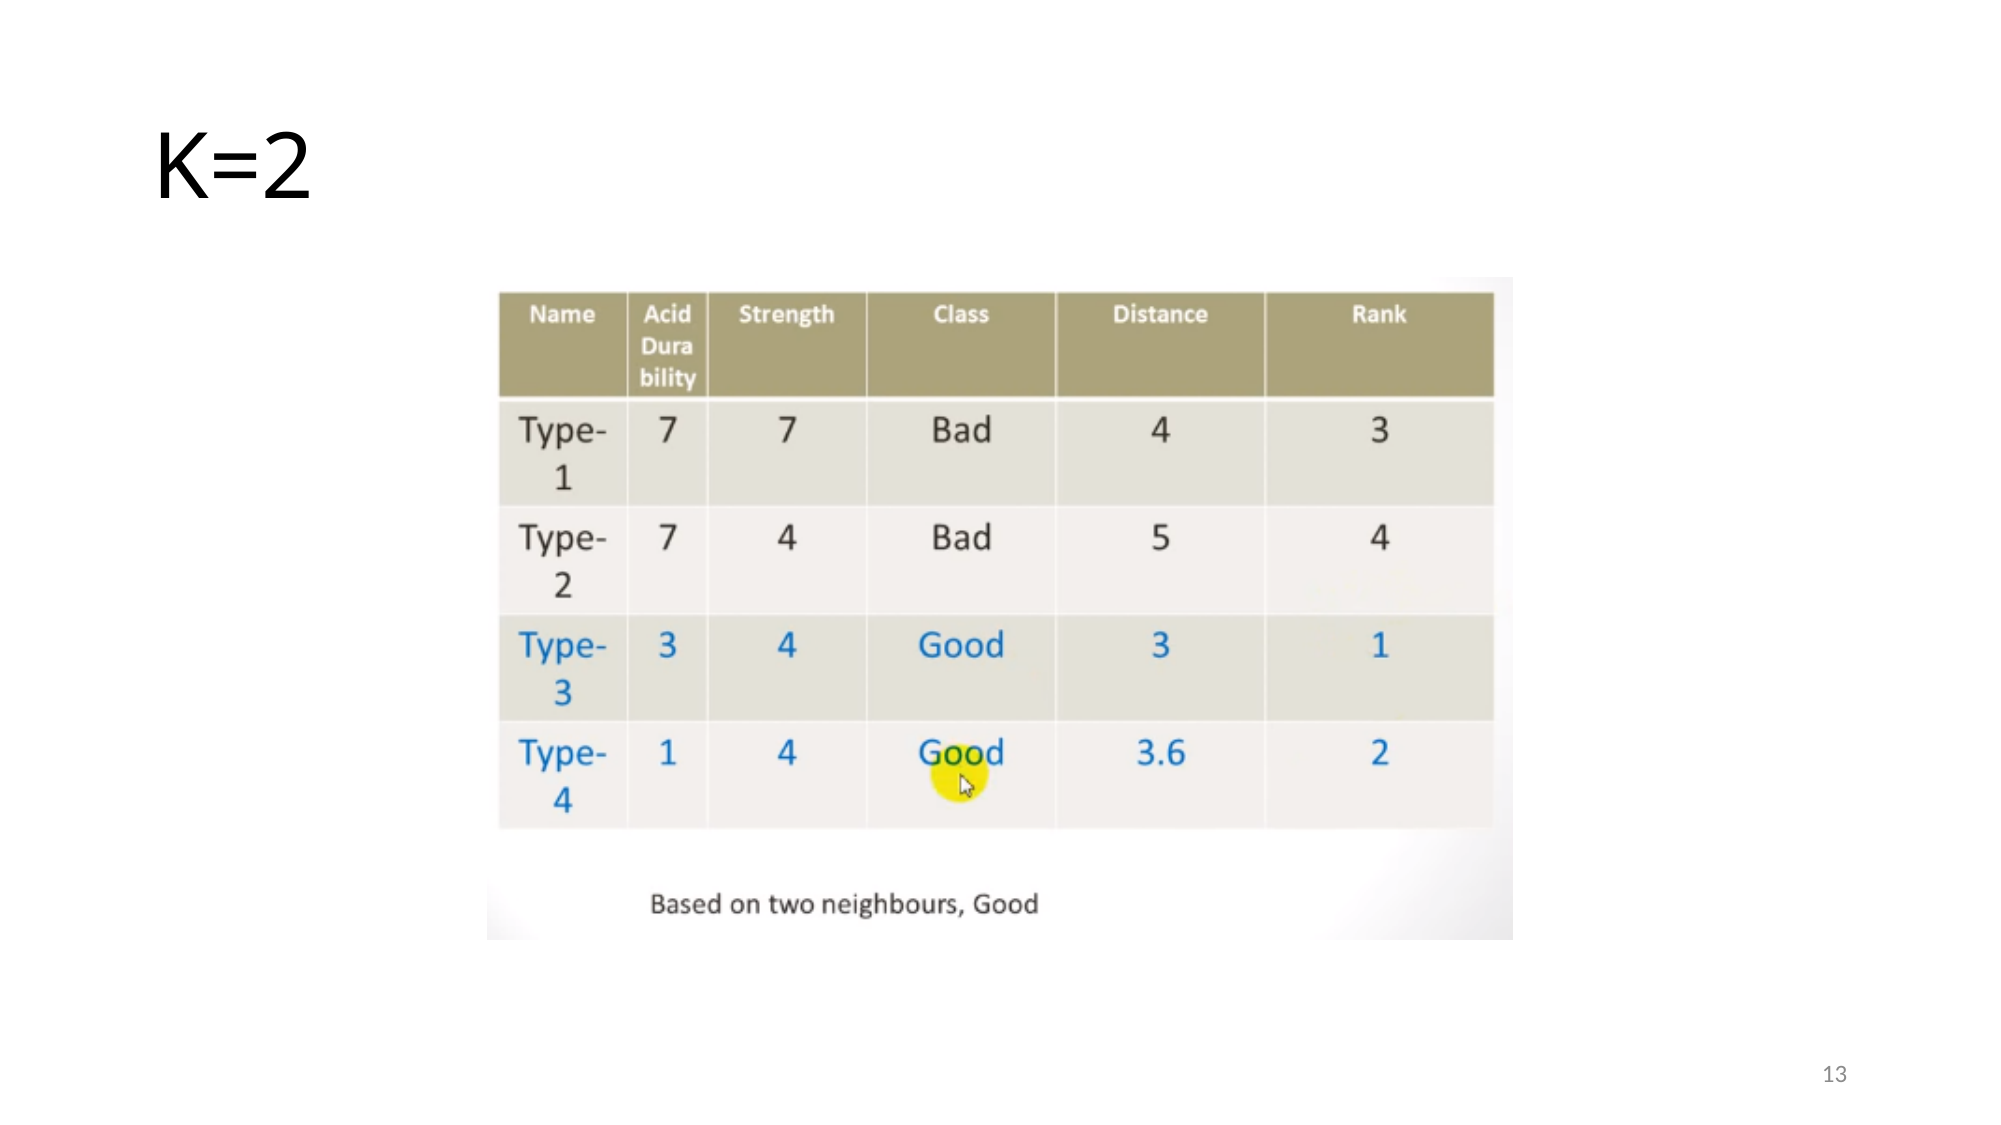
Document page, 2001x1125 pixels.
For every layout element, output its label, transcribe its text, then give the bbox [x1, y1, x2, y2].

picture [487, 277, 1513, 940]
title K=2 [137, 59, 1863, 278]
slide_number 13 [1412, 1042, 1863, 1103]
